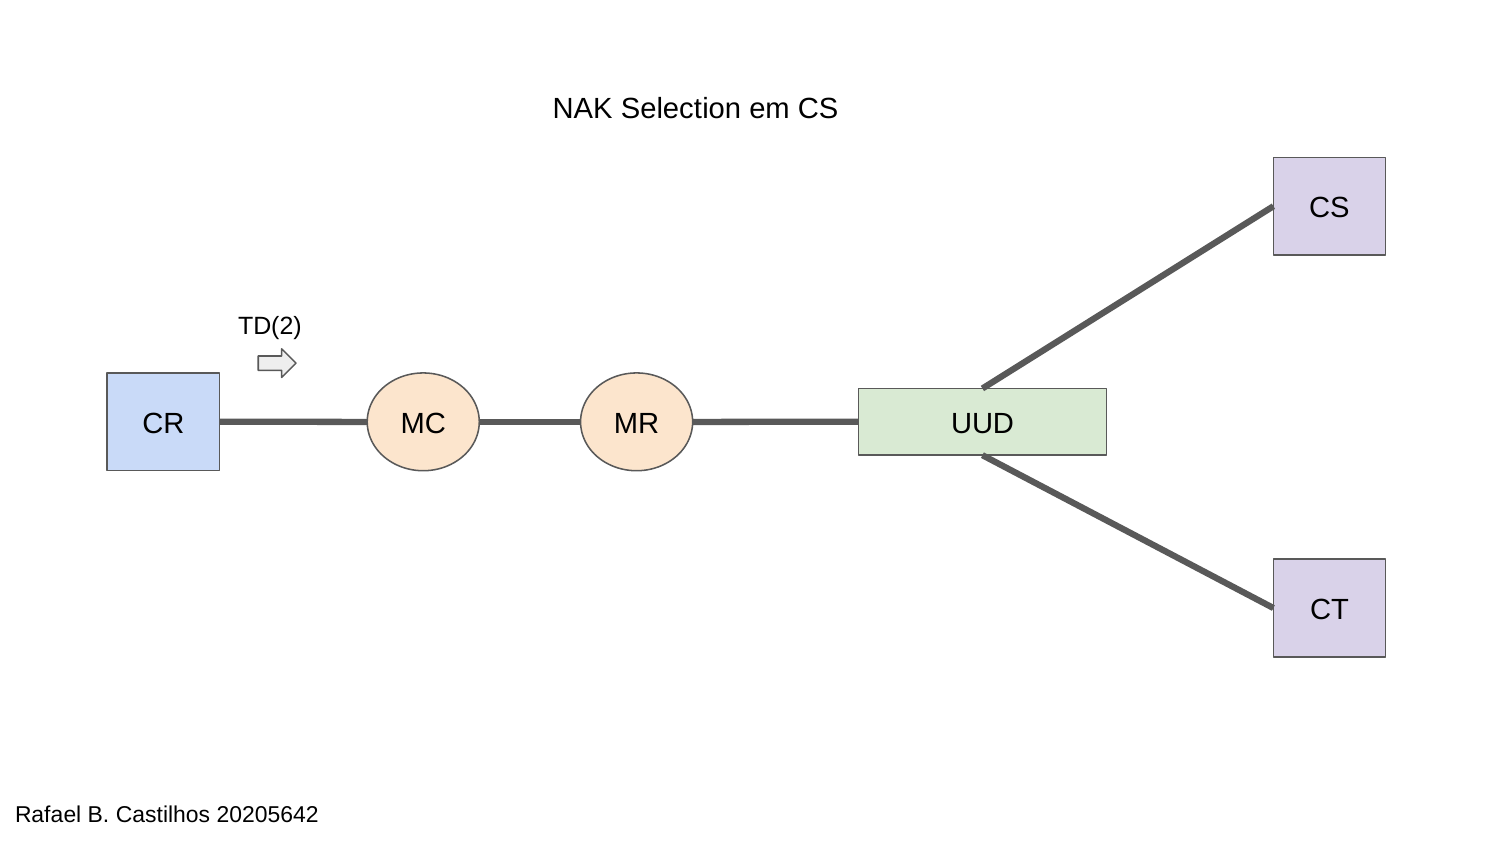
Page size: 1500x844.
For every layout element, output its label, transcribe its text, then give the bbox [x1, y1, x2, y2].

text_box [982, 454, 1274, 609]
text_box CT [1273, 559, 1386, 657]
text_box NAK Selection em CS [537, 74, 863, 140]
text_box UUD [858, 388, 1107, 456]
text_box Rafael B. Castilhos 20205642 [0, 785, 354, 841]
text_box CS [1273, 157, 1386, 256]
text_box TD(2) [223, 294, 364, 355]
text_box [982, 205, 1274, 389]
text_box [258, 348, 296, 378]
text_box MR [580, 372, 693, 471]
text_box CR [107, 372, 220, 471]
text_box MC [367, 372, 480, 471]
